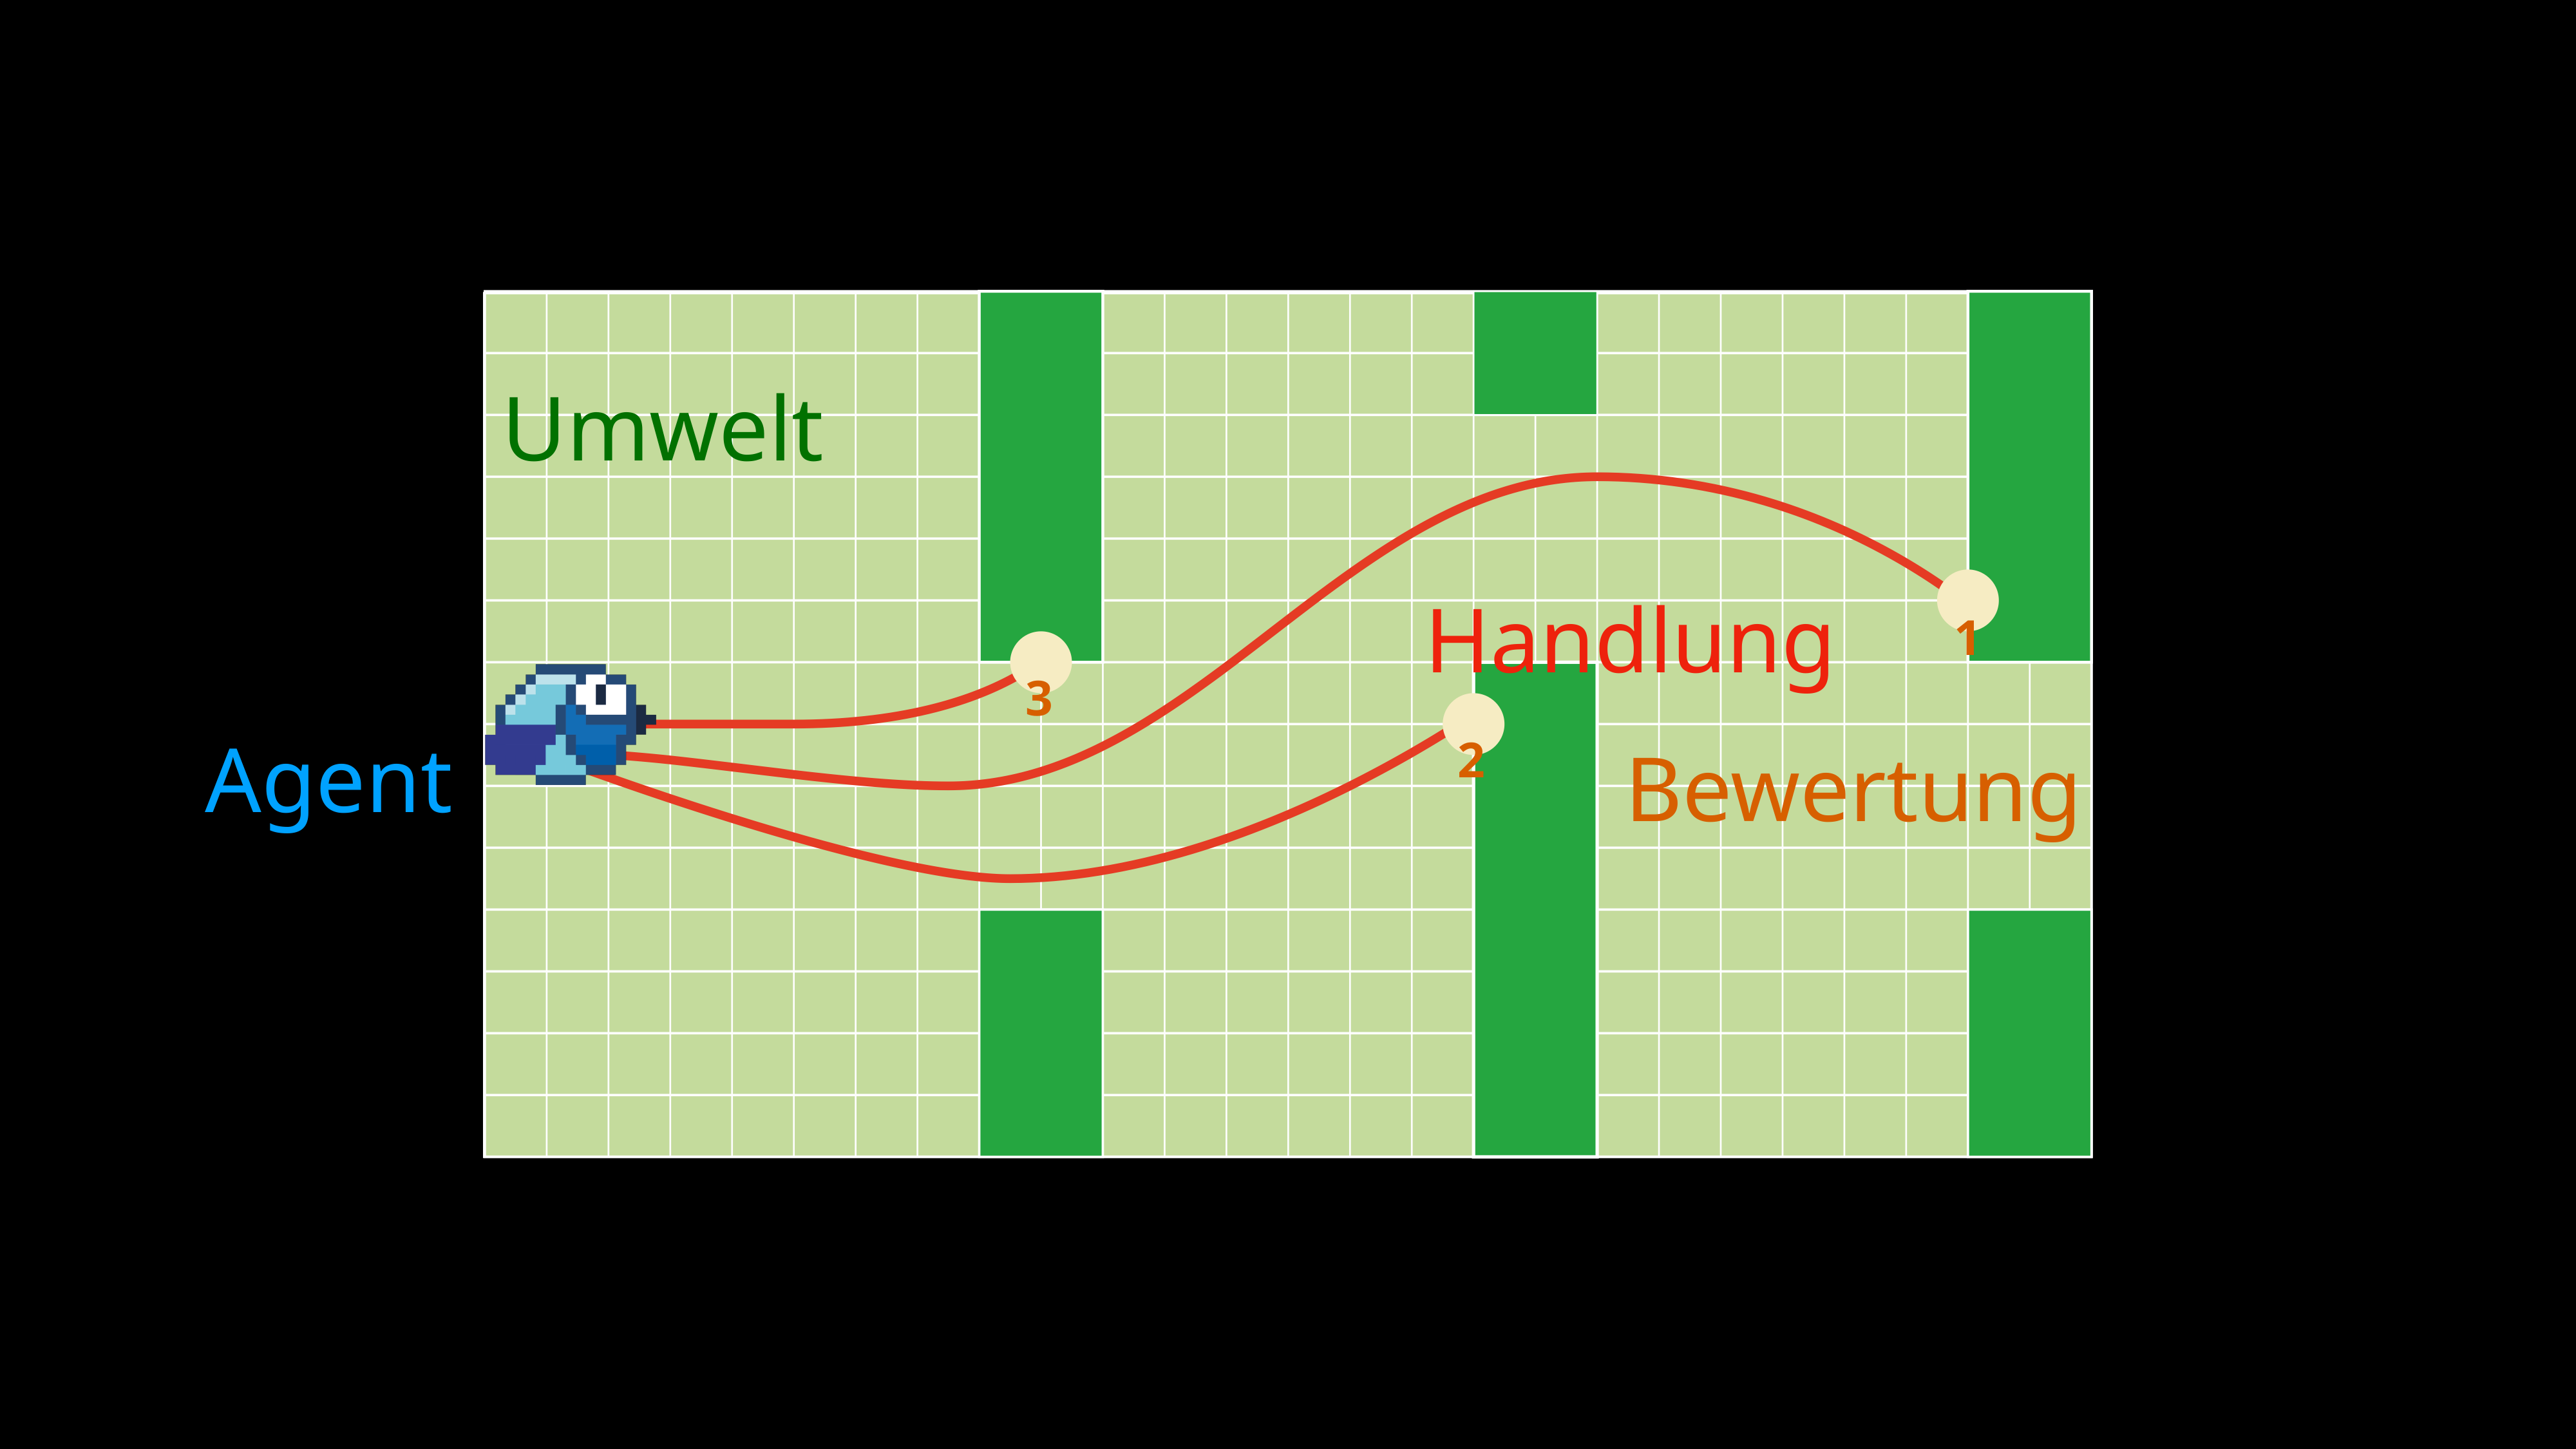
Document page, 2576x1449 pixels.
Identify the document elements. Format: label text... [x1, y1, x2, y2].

text_box Agent [199, 718, 459, 835]
picture [482, 290, 2094, 1159]
